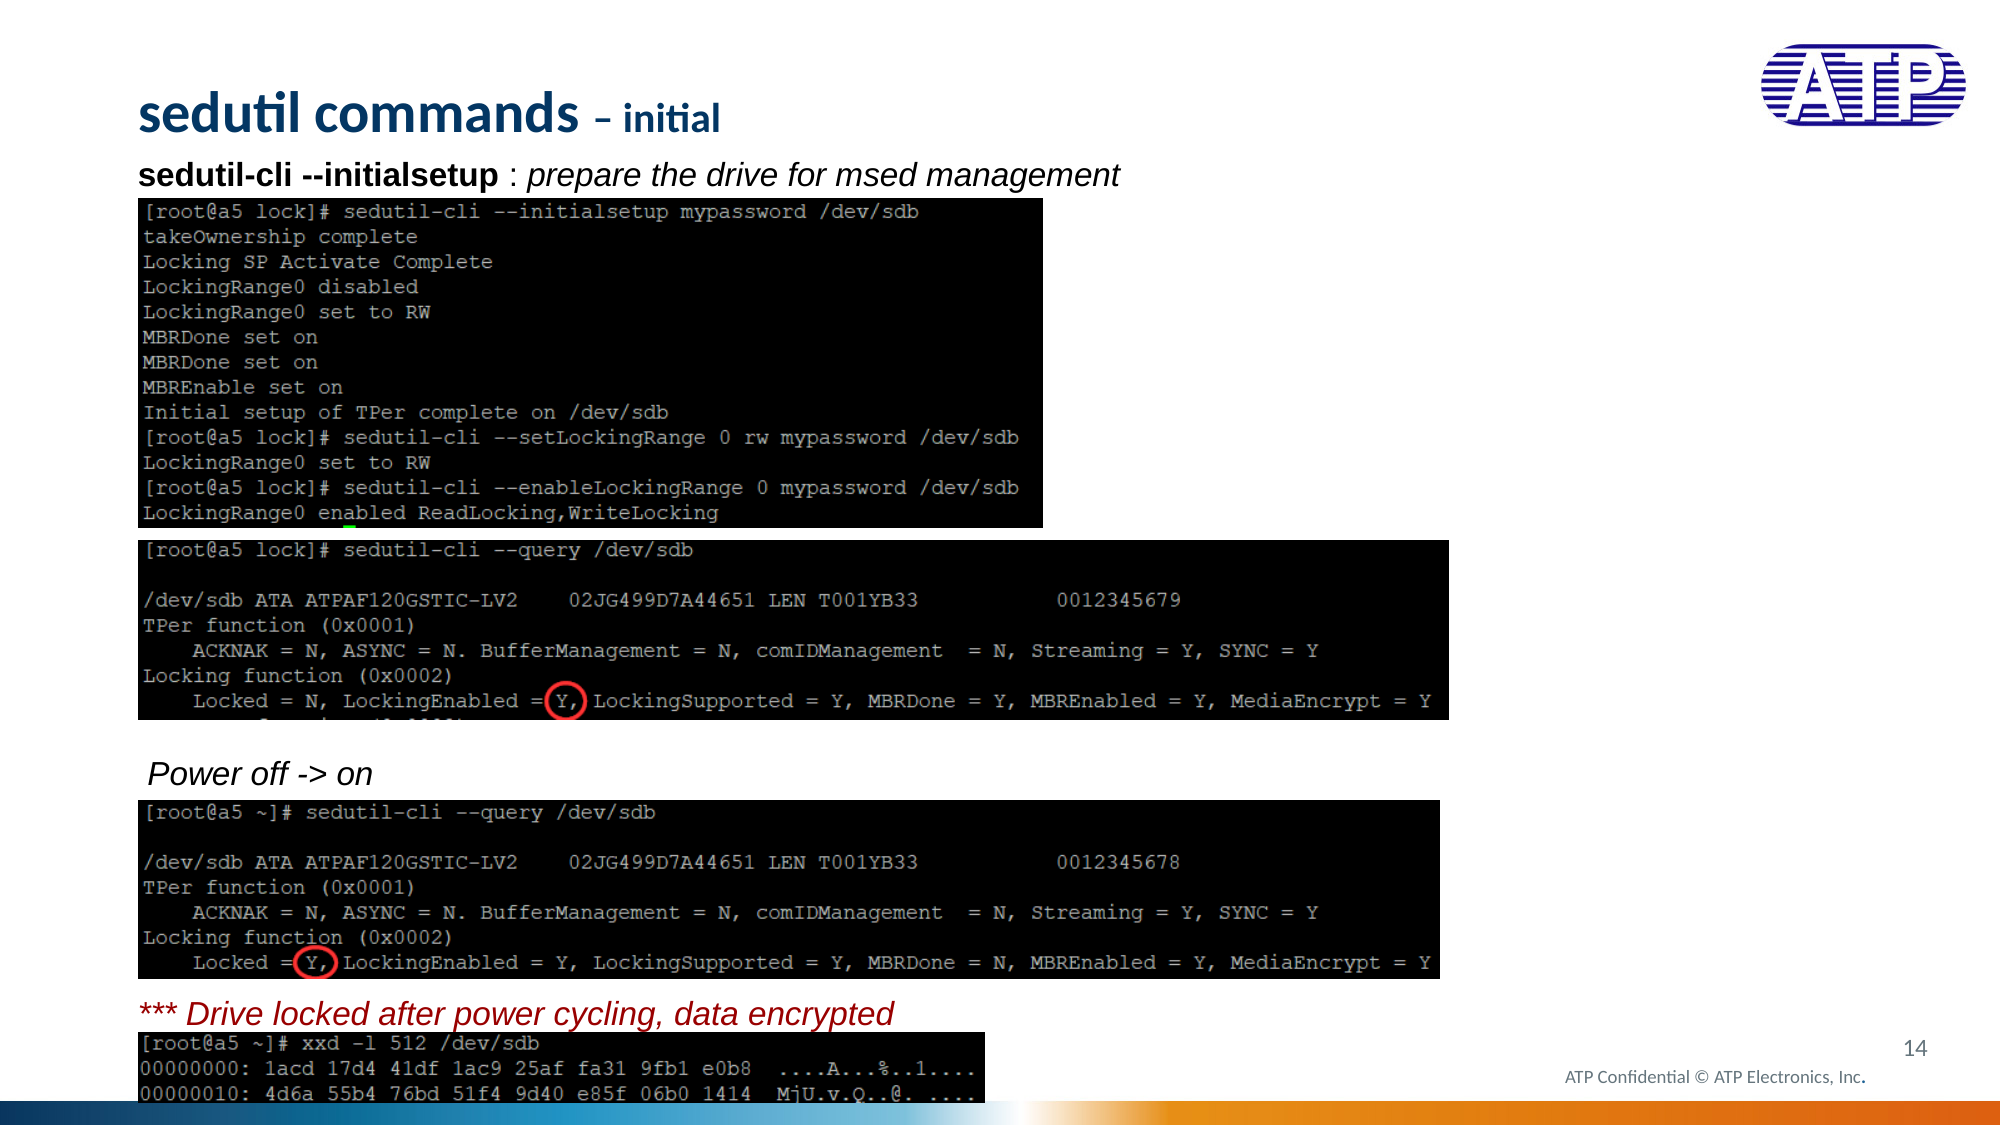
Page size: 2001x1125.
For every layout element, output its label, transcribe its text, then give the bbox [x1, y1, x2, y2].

title sedutil commands – initial [138, 33, 1336, 146]
text_box sedutil-cli --initialsetup : prepare the drive for msed management Power off -> on *** Drive locked after power cycling, data encrypted [67, 146, 1628, 1040]
picture [0, 0, 2000, 1125]
